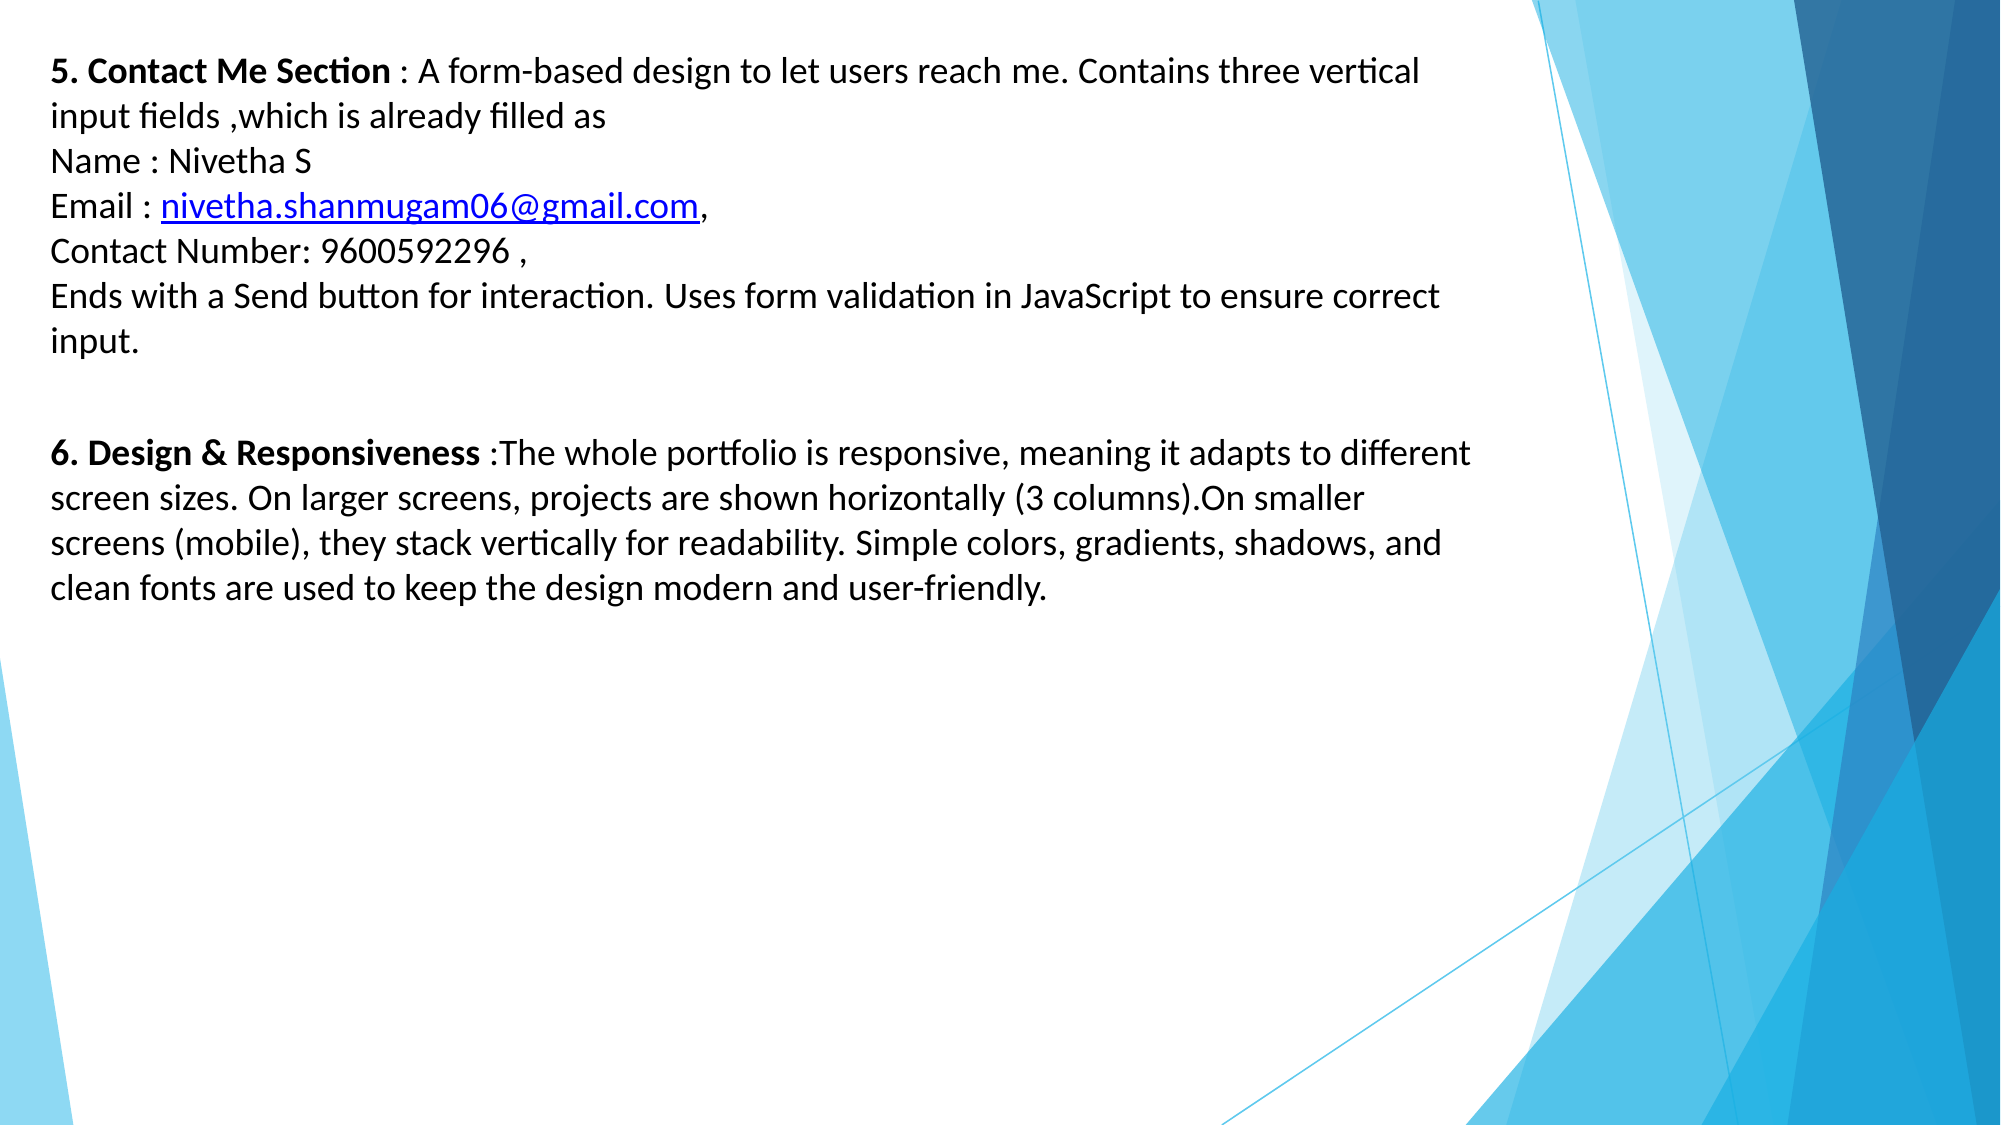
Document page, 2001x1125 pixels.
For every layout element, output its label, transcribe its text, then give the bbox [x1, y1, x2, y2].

text_box 5. Contact Me Section : A form-based design to let users reach me. Contains three vertical input fields ,which is already filled as Name : Nivetha S Email : nivetha.shanmugam06@gmail.com, Contact Number: 9600592296 , Ends with a Send button for interaction. Uses form validation in JavaScript to ensure correct input. [35, 38, 1472, 369]
text_box 6. Design & Responsiveness :The whole portfolio is responsive, meaning it adapts to different screen sizes. On larger screens, projects are shown horizontally (3 columns).On smaller screens (mobile), they stack vertically for readability. Simple colors, gradients, shadows, and clean fonts are used to keep the design modern and user-friendly. [35, 420, 1502, 616]
